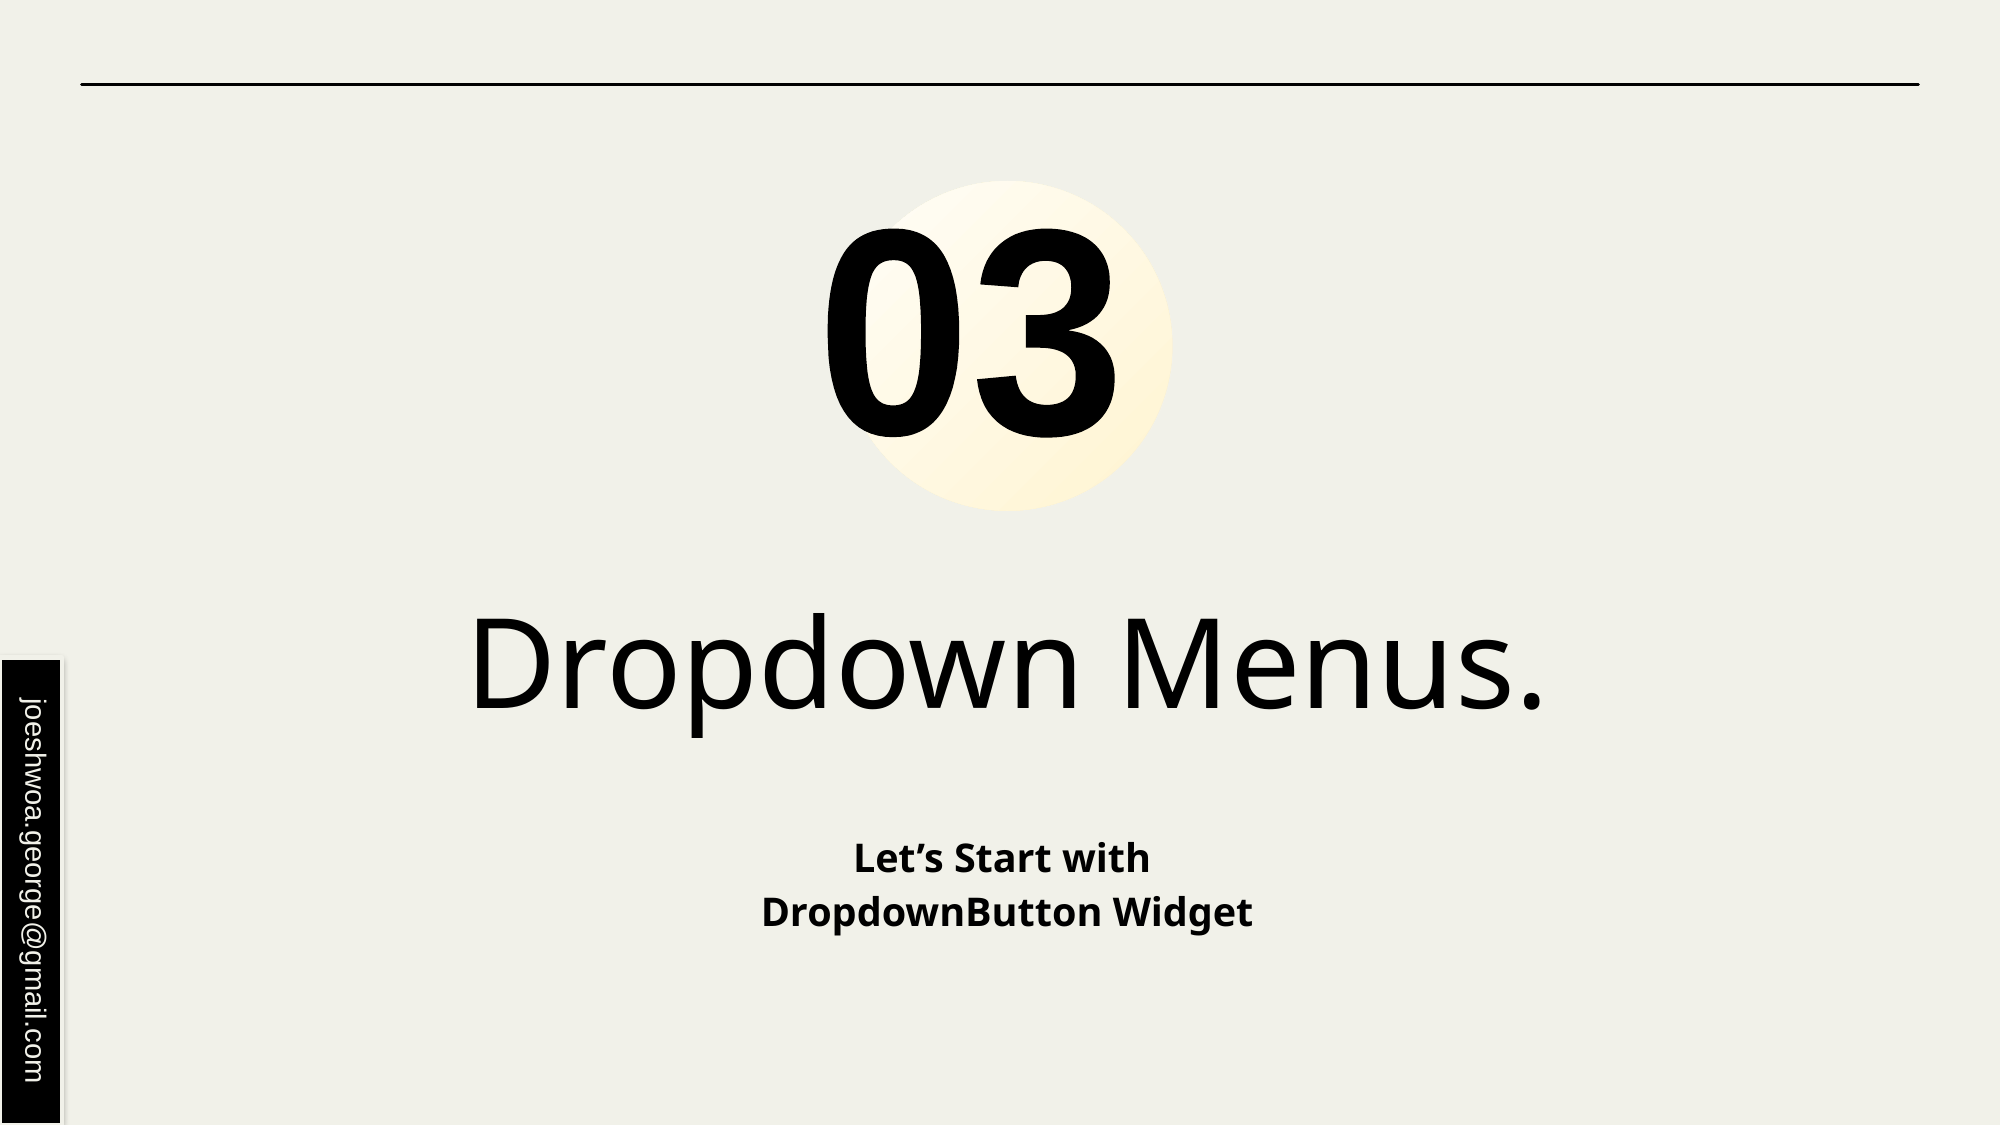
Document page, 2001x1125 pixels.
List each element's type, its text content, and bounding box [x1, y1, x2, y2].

list Let’s Start with DropdownButton Widget [96, 805, 1919, 931]
title Dropdown Menus. [96, 553, 1919, 763]
text_box [842, 181, 1173, 511]
text_box joeshwoa.george@gmail.com [0, 655, 64, 1125]
